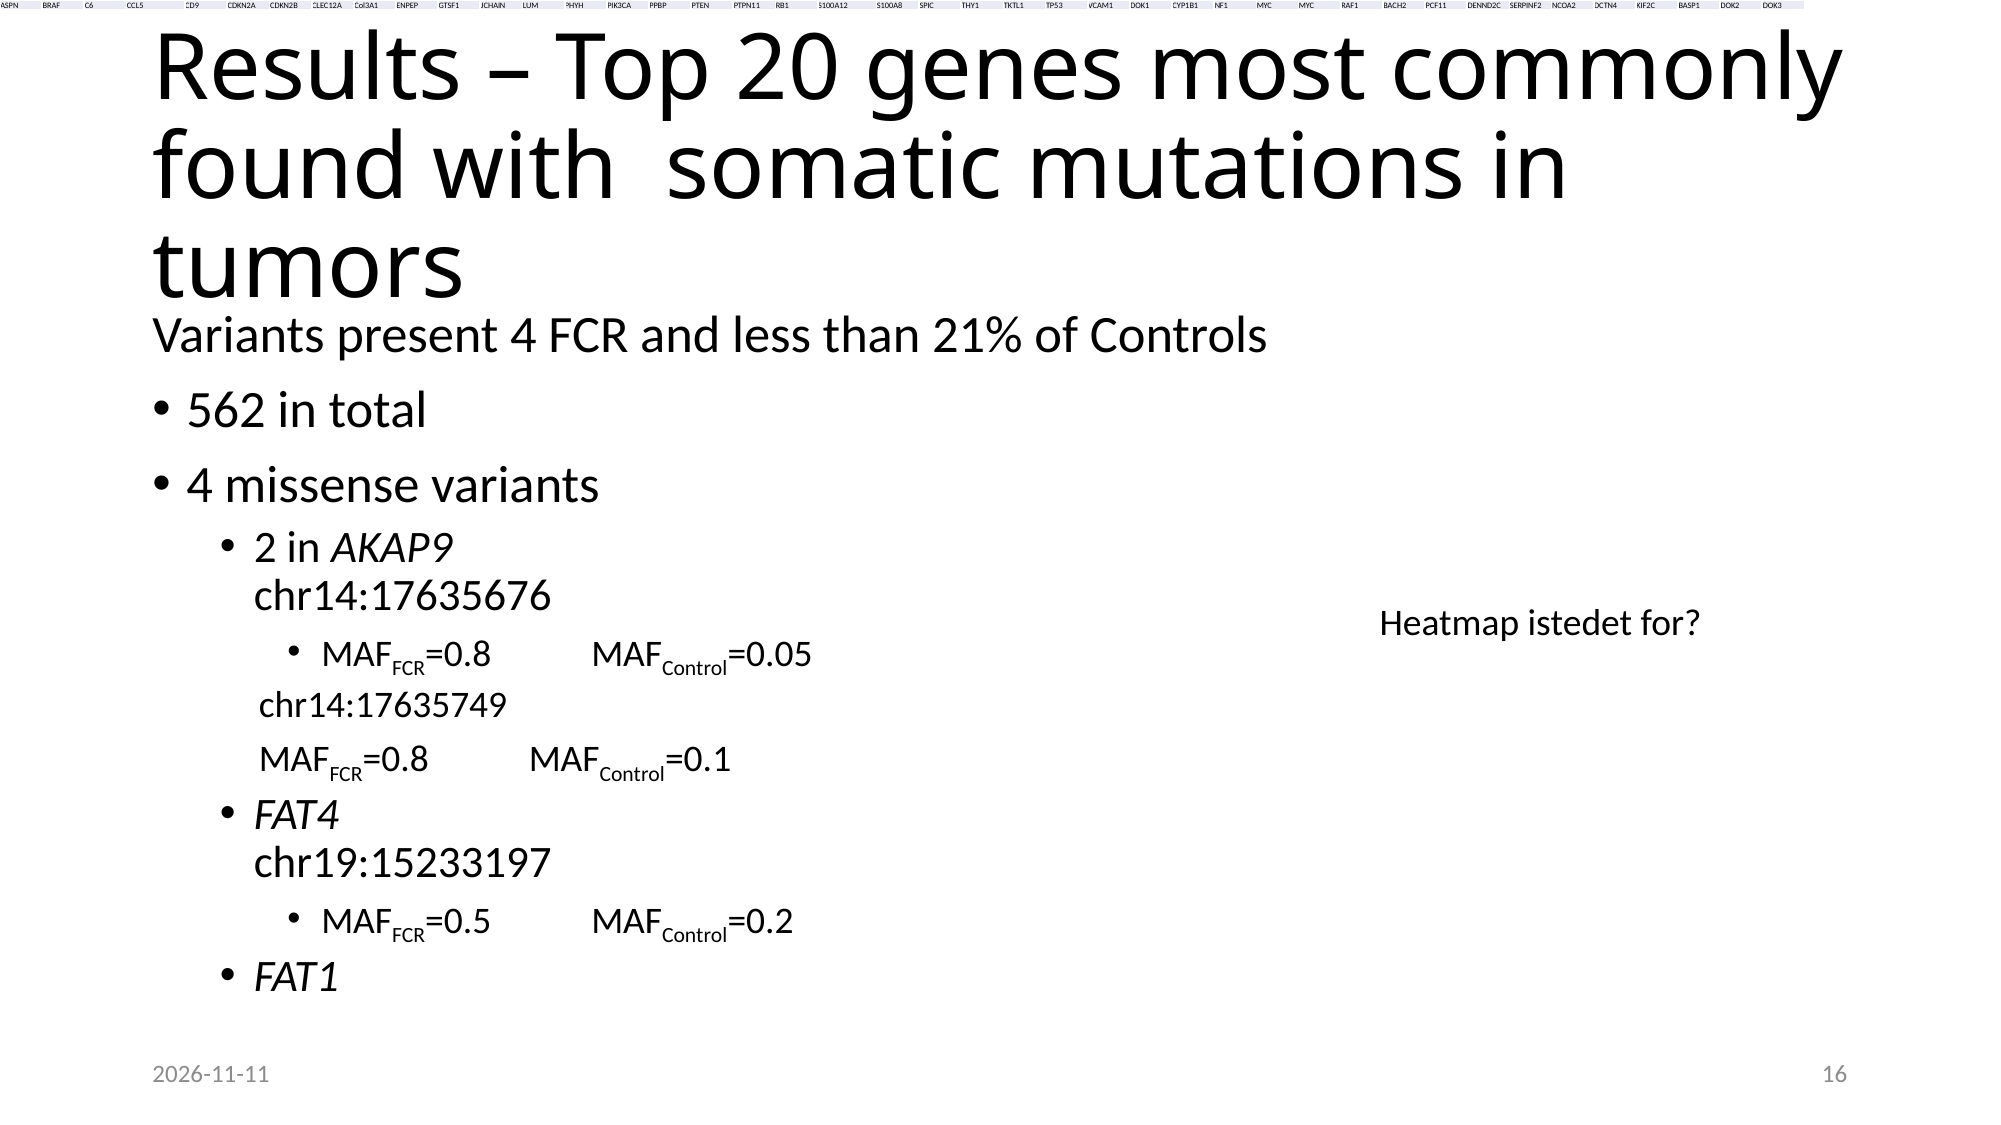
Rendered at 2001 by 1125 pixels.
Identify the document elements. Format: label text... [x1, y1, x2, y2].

table_header PHYH [566, 1, 606, 9]
table_header CD9 [186, 1, 226, 9]
list Variants present 4 FCR and less than 21% of Controls 562 in total 4 missense variants 2 in AKAP9 chr14:17635676 MAFFCR=0.8 MAFControl=0.05 chr14:17635749 MAFFCR=0.8 MAFControl=0.1 FAT4 chr19:15233197 MAFFCR=0.5 MAFControl=0.2 FAT1 [137, 299, 1863, 1014]
table_header DENND2C [1468, 1, 1509, 9]
table_header C6 [85, 1, 126, 9]
table_header GTSF1 [439, 1, 479, 9]
table_header DOK1 [1131, 1, 1171, 9]
table_header BRAF [43, 1, 83, 9]
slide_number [137, 1042, 588, 1103]
table_header ASPN [1, 1, 41, 9]
slide_number 16 [1412, 1042, 1863, 1103]
title Results – Top 20 genes most commonly found with somatic mutations in tumors [137, 59, 1863, 278]
table_header NF1 [1215, 1, 1256, 9]
table_header DOK2 [1721, 1, 1761, 9]
table_header MYC [1257, 1, 1298, 9]
table_header RB1 [776, 1, 817, 9]
table_header BASP1 [1679, 1, 1719, 9]
table_header PPBP [650, 1, 690, 9]
table_header SPIC [920, 1, 960, 9]
table_header TKTL1 [1004, 1, 1045, 9]
table_header KIF2C [1637, 1, 1677, 9]
table_header ENPEP [397, 1, 437, 9]
table_header PTPN11 [734, 1, 775, 9]
table_header DCTN4 [1595, 1, 1635, 9]
table_header CYP1B1 [1173, 1, 1213, 9]
table_header BACH2 [1384, 1, 1424, 9]
table_header RAF1 [1342, 1, 1382, 9]
table_header CDKN2A [228, 1, 269, 9]
table_header CDKN2B [270, 1, 311, 9]
table_header MYC [1299, 1, 1340, 9]
table_header Col3A1 [355, 1, 395, 9]
table_header LUM [523, 1, 564, 9]
table_header PIK3CA [608, 1, 648, 9]
table_header PTEN [692, 1, 732, 9]
table_header JCHAIN [481, 1, 522, 9]
table_header S100A12 [819, 1, 876, 9]
table_header PCF11 [1426, 1, 1466, 9]
table_header CCL5 [127, 1, 184, 9]
table_header SERPINF2 [1510, 1, 1551, 9]
table_header THY1 [962, 1, 1003, 9]
table_header DOK3 [1763, 1, 1804, 9]
table_header VCAM1 [1089, 1, 1129, 9]
text_box Heatmap istedet for? [1364, 591, 1717, 651]
table_header S100A8 [877, 1, 918, 9]
table_header CLEC12A [313, 1, 353, 9]
table_header NCOA2 [1552, 1, 1593, 9]
table_header TP53 [1046, 1, 1087, 9]
